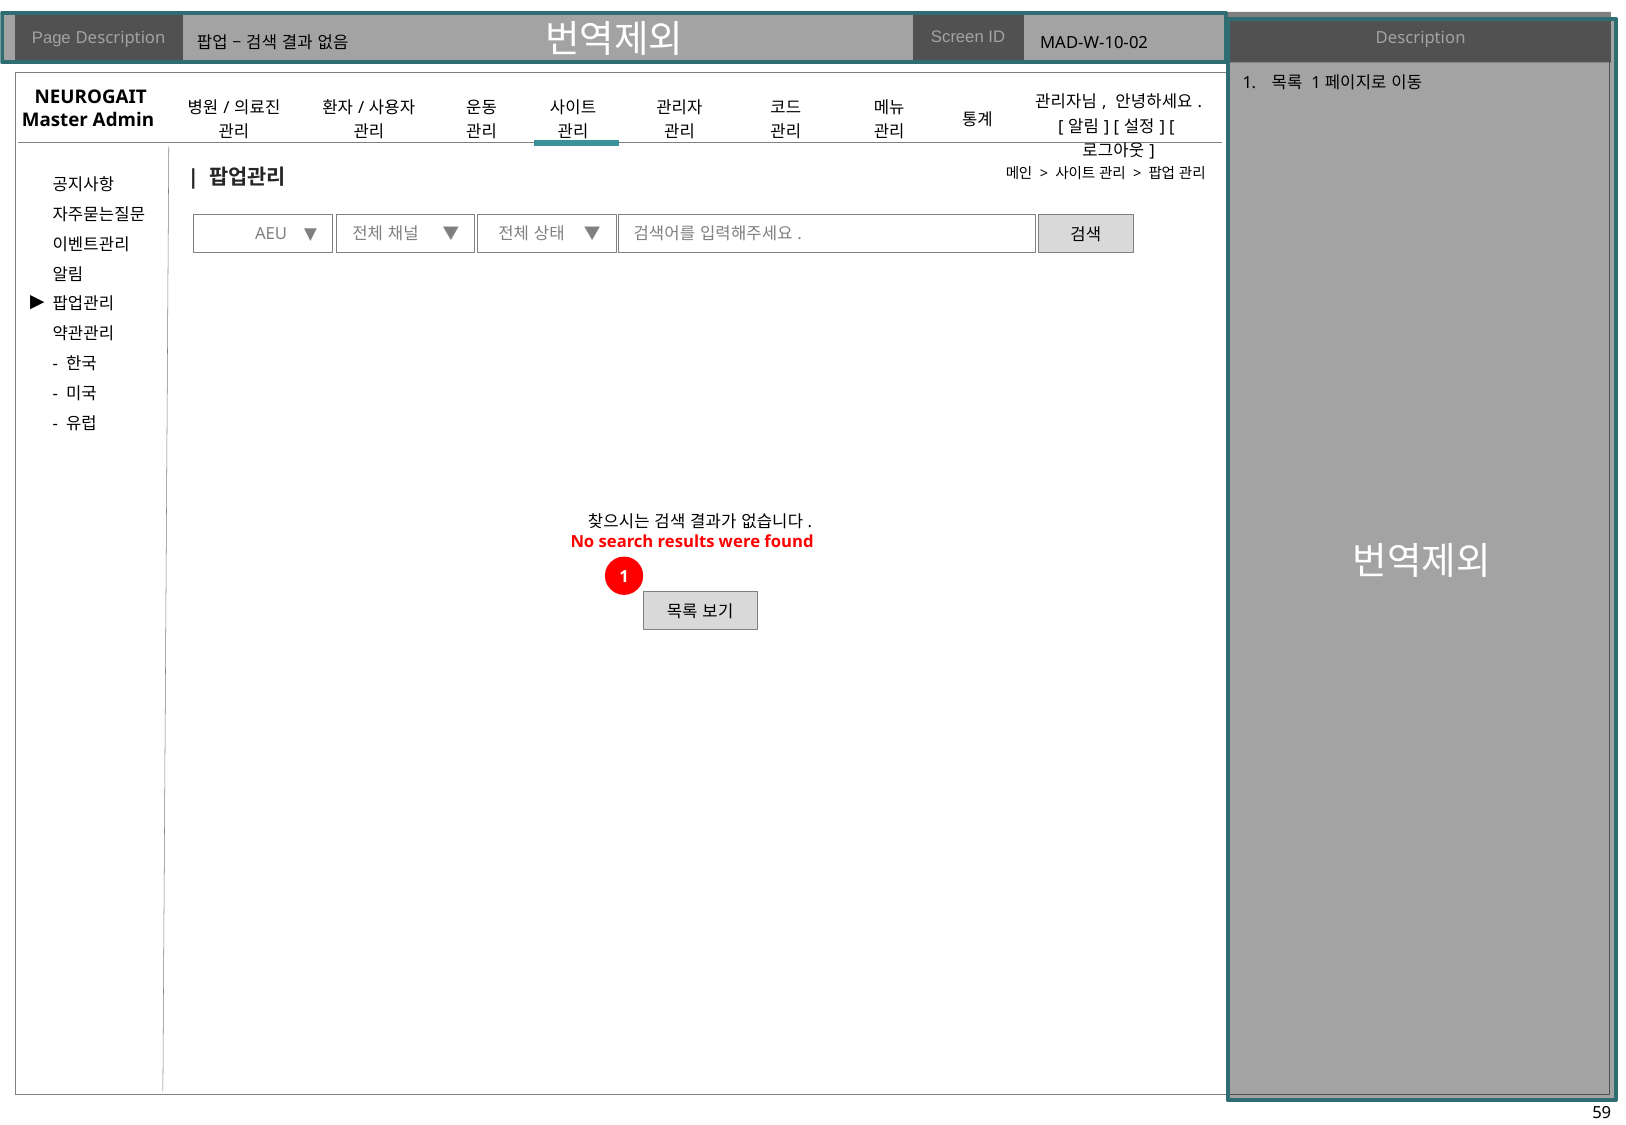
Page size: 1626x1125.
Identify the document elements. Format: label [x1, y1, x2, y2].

text_box [604, 556, 644, 595]
text_box [335, 214, 475, 253]
text_box [193, 214, 333, 253]
text_box [618, 214, 1036, 253]
list [1025, 19, 1220, 65]
text_box [15, 281, 60, 319]
text_box [643, 591, 758, 630]
text_box [458, 503, 927, 551]
title [190, 19, 943, 65]
text_box [172, 156, 301, 197]
text_box [1037, 214, 1134, 253]
text_box [1227, 64, 1610, 1100]
text_box [476, 214, 617, 253]
text_box [998, 156, 1213, 189]
